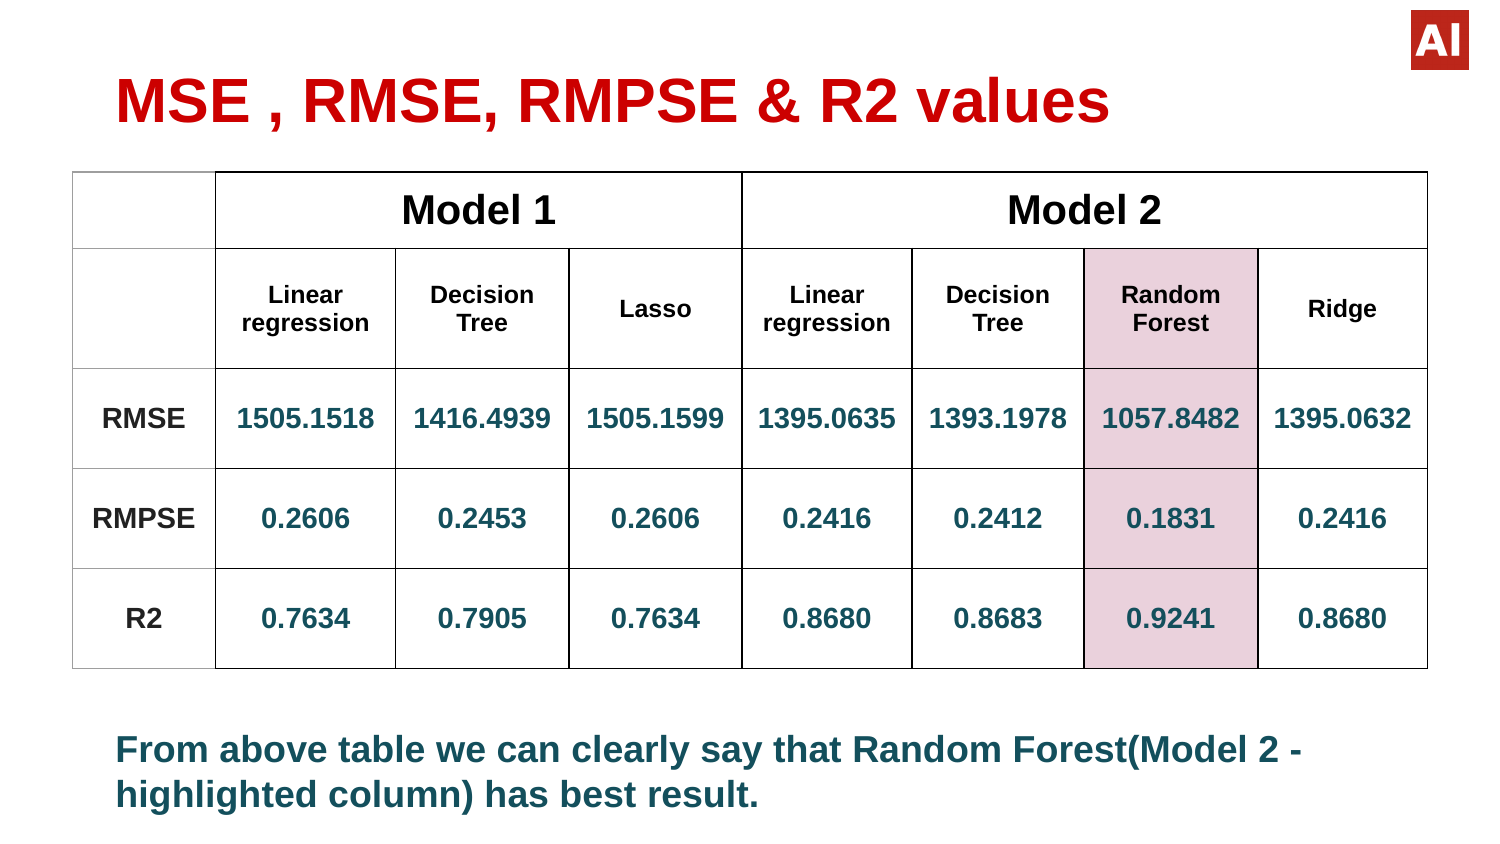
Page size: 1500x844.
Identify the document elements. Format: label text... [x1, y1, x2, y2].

table_cell 0.7905 [396, 569, 568, 668]
table_cell 1057.8482 [1085, 369, 1257, 468]
table_cell 1393.1978 [913, 369, 1083, 468]
table_cell 0.7634 [216, 569, 395, 668]
table_cell Decision Tree [396, 249, 568, 368]
table_cell 0.1831 [1085, 469, 1257, 568]
table_cell 1505.1518 [216, 369, 395, 468]
table_cell 0.8680 [743, 569, 911, 668]
table_header Model 2 [743, 173, 1427, 248]
table_cell R2 [73, 569, 215, 668]
table_cell 1395.0635 [743, 369, 911, 468]
table_cell 0.8680 [1259, 569, 1427, 668]
table_cell 0.8683 [913, 569, 1083, 668]
table_cell Linear regression [216, 249, 395, 368]
table_cell RMSE [73, 369, 215, 468]
table_cell Lasso [570, 249, 741, 368]
table_cell Random Forest [1085, 249, 1257, 368]
table_cell 0.2606 [570, 469, 741, 568]
table_cell 0.2412 [913, 469, 1083, 568]
table_header [73, 173, 215, 248]
table_cell 0.2416 [1259, 469, 1427, 568]
table_cell 1505.1599 [570, 369, 741, 468]
table_cell 1395.0632 [1259, 369, 1427, 468]
table_cell 0.2416 [743, 469, 911, 568]
title From above table we can clearly say that Random Forest(Model 2 - highlighted column) has best result. [100, 696, 1400, 844]
table_cell RMPSE [73, 469, 215, 568]
table_cell 0.9241 [1085, 569, 1257, 668]
table_cell 0.2453 [396, 469, 568, 568]
table_cell Linear regression [743, 249, 911, 368]
table_cell Ridge [1259, 249, 1427, 368]
title MSE , RMSE, RMPSE & R2 values [100, 23, 1400, 171]
table_header Model 1 [216, 173, 741, 248]
table_cell Decision Tree [913, 249, 1083, 368]
table_cell [73, 249, 215, 368]
table_cell 1416.4939 [396, 369, 568, 468]
table_cell 0.7634 [570, 569, 741, 668]
table_cell 0.2606 [216, 469, 395, 568]
picture [1411, 10, 1469, 70]
